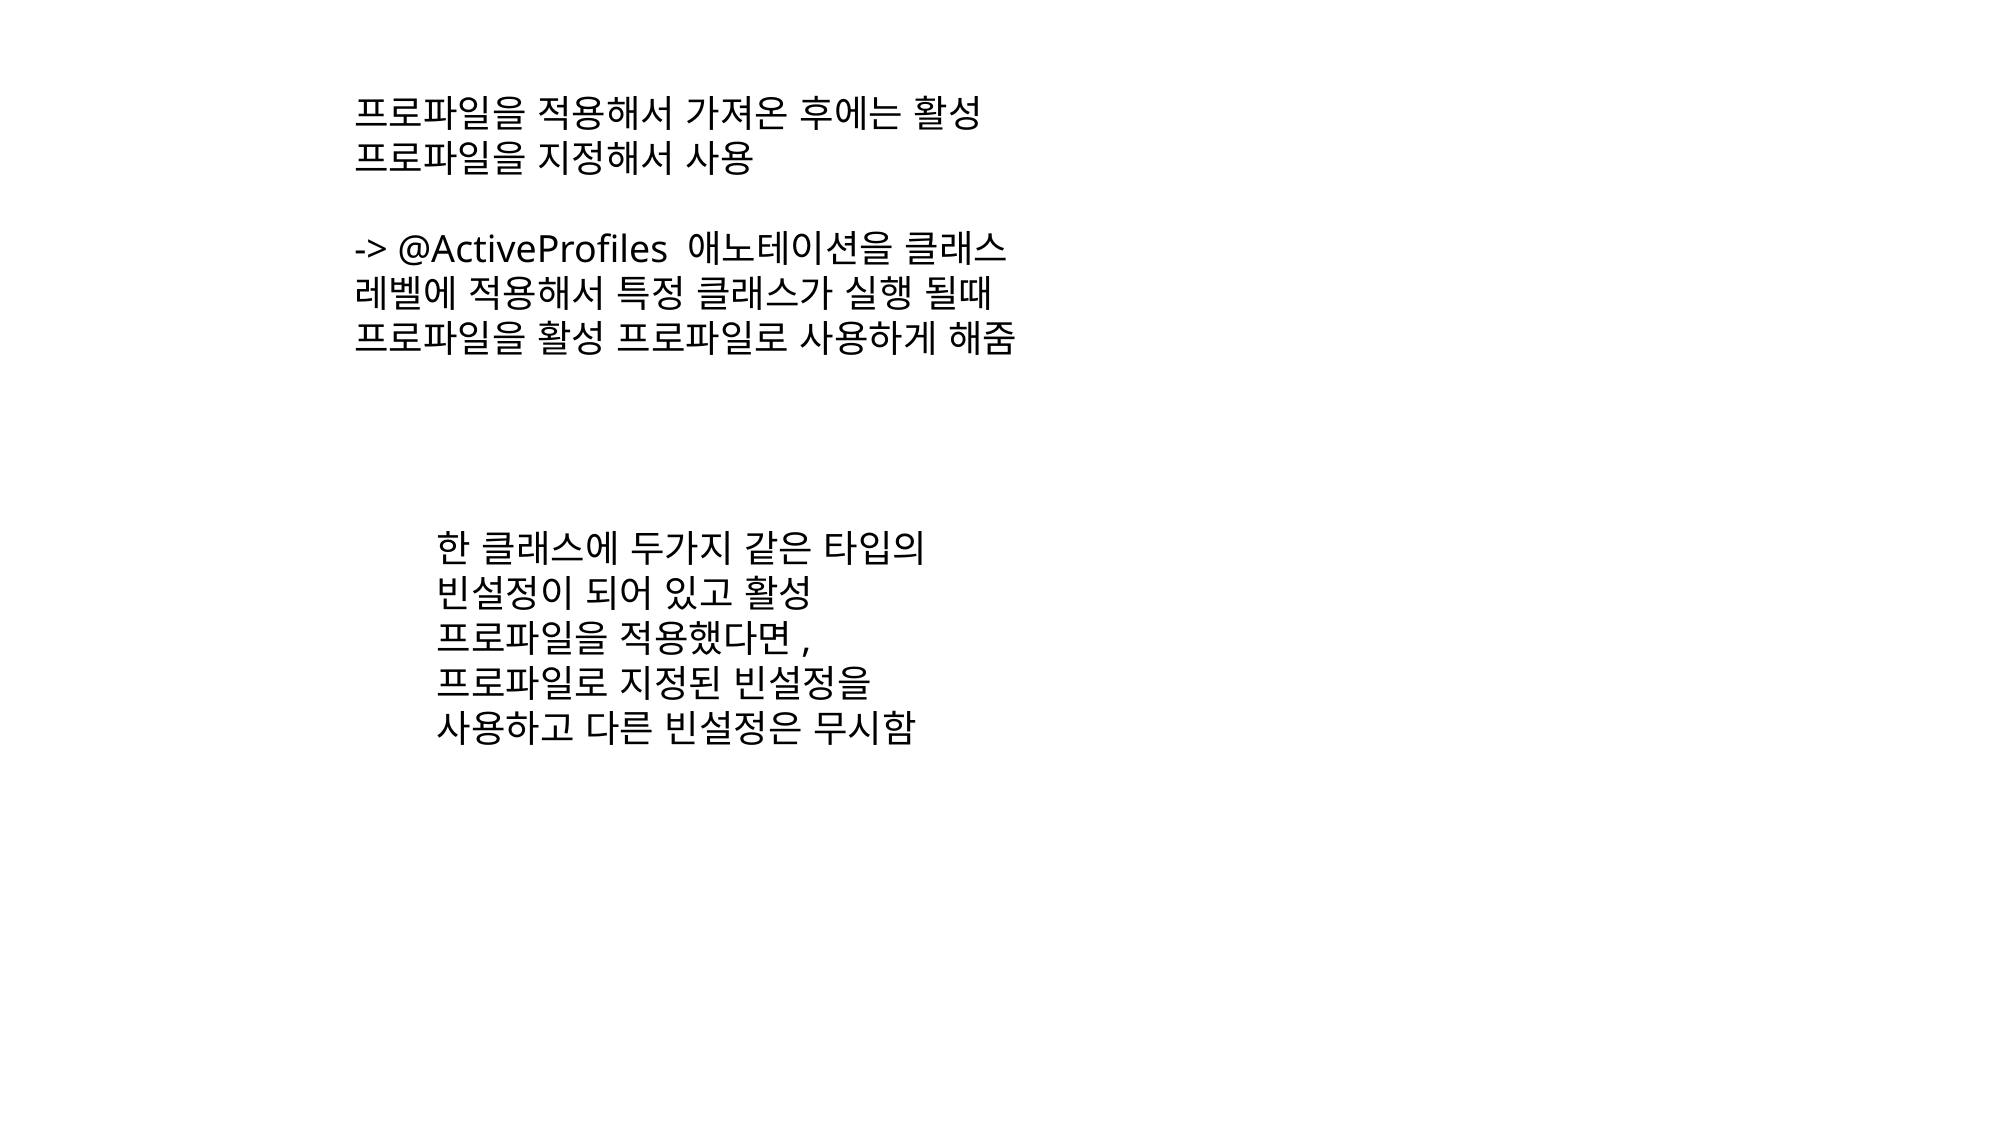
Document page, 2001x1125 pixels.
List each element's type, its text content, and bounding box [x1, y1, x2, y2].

text_box 프로파일을 적용해서 가져온 후에는 활성 프로파일을 지정해서 사용 -> @ActiveProfiles 애노테이션을 클래스 레벨에 적용해서 특정 클래스가 실행 될때 프로파일을 활성 프로파일로 사용하게 해줌 [339, 82, 1074, 368]
text_box 한 클래스에 두가지 같은 타입의 빈설정이 되어 있고 활성 프로파일을 적용했다면, 프로파일로 지정된 빈설정을 사용하고 다른 빈설정은 무시함 [422, 517, 1000, 758]
